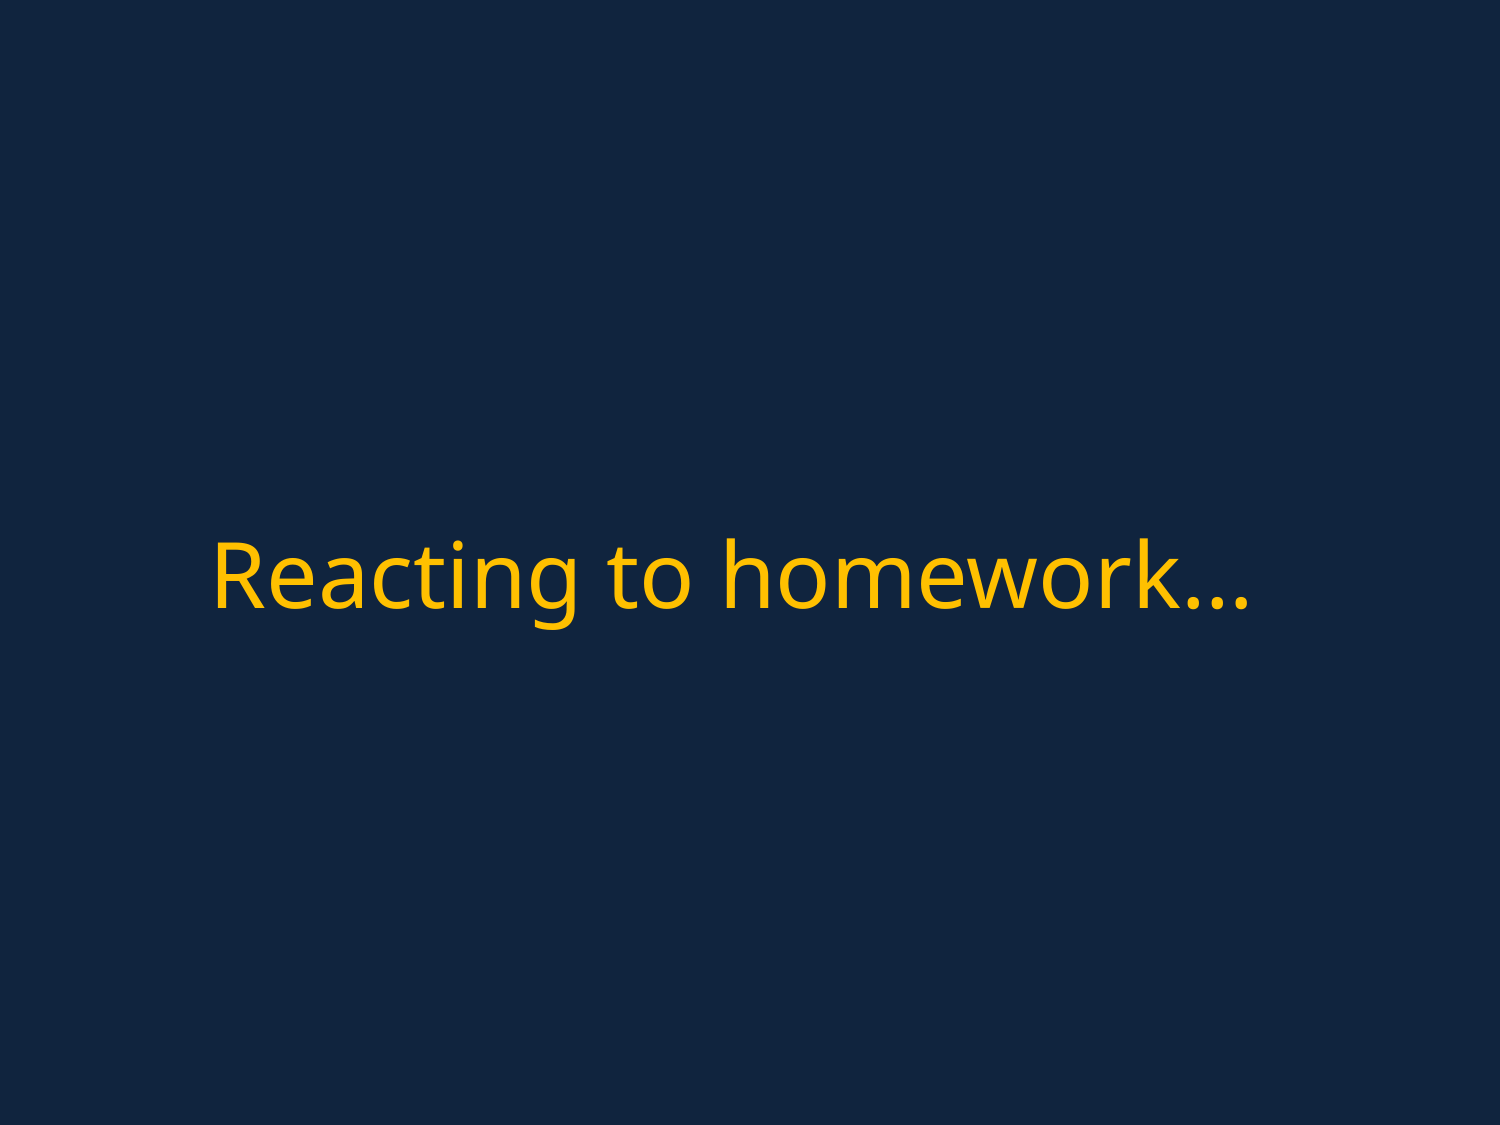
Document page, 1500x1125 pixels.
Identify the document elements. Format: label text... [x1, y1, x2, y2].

title Reacting to homework… [171, 451, 1294, 693]
